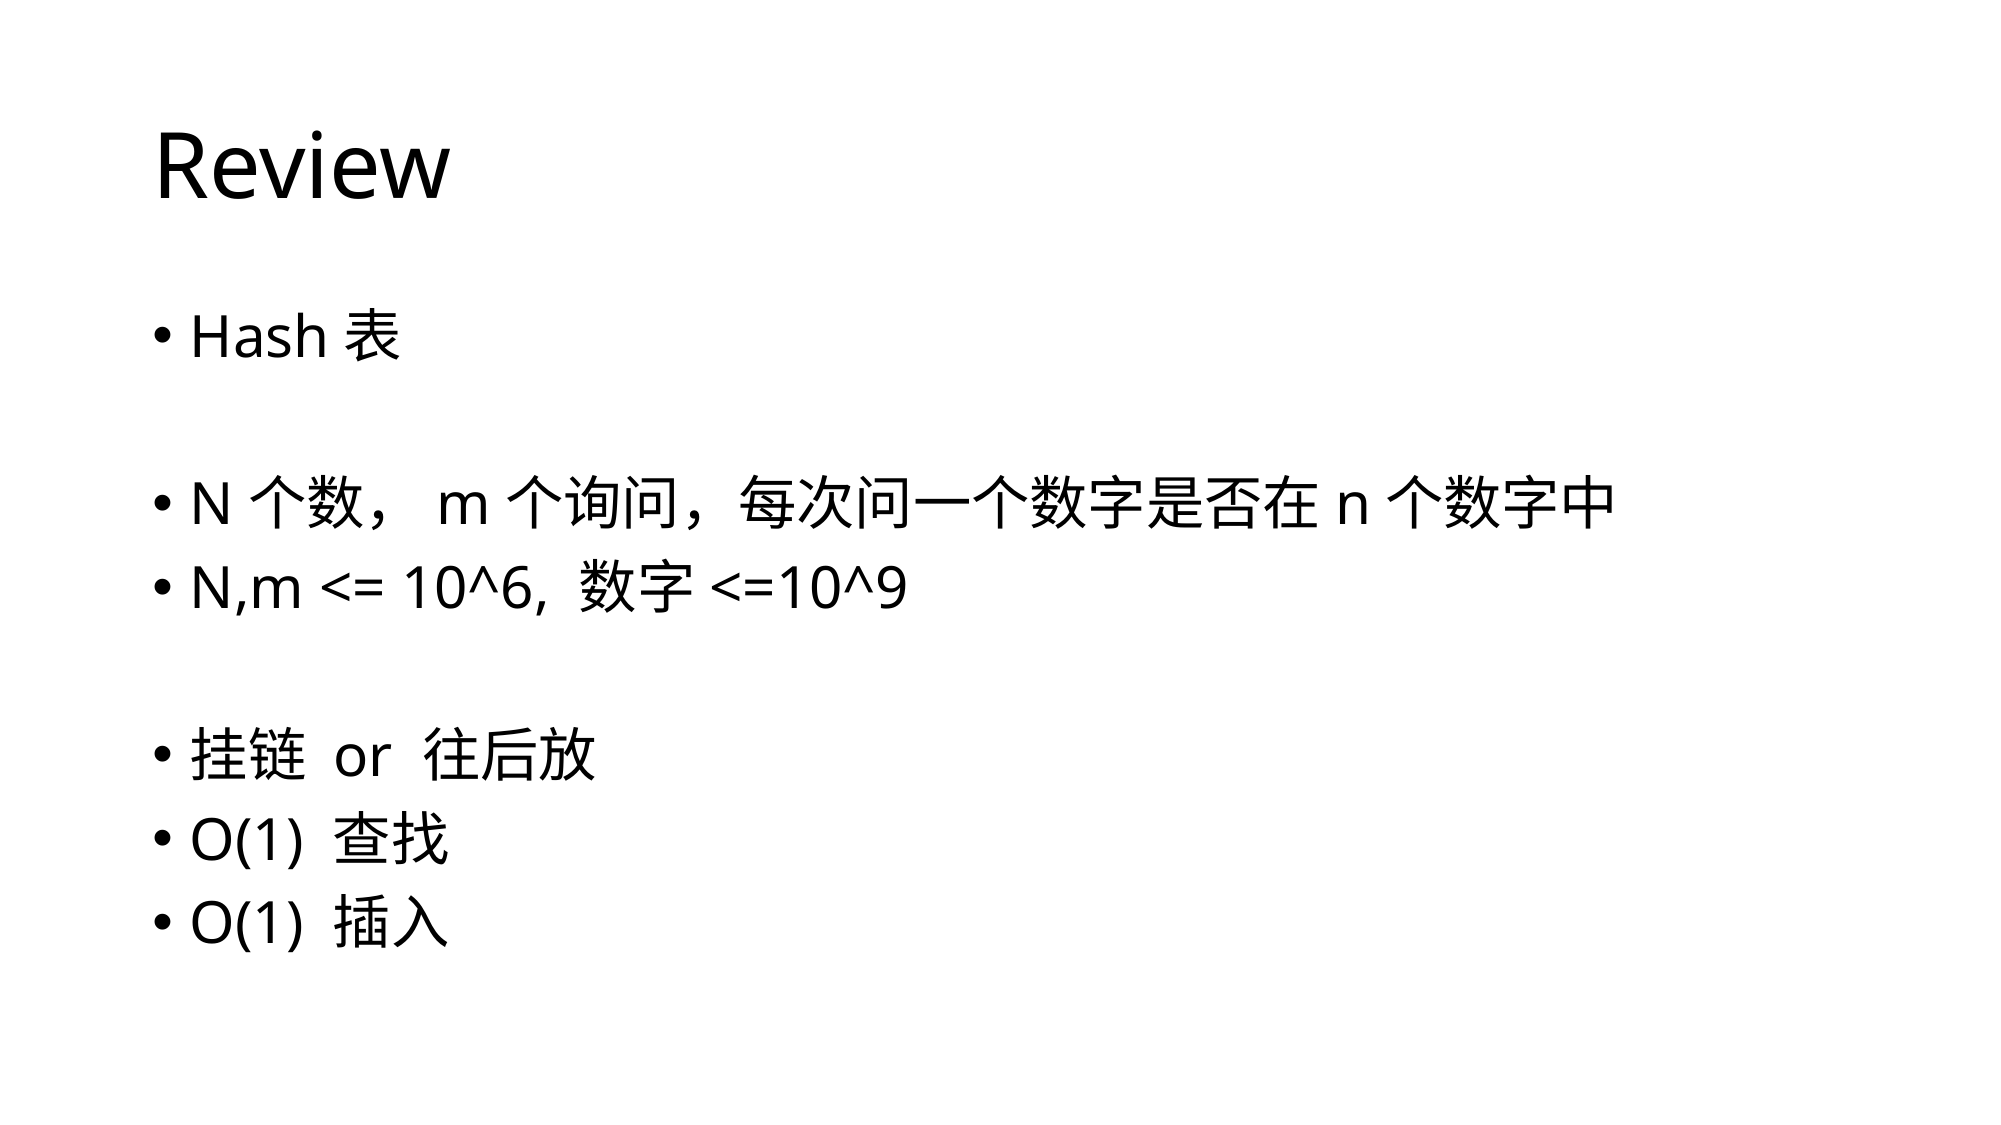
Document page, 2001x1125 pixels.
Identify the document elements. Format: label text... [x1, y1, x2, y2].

list Hash表 N个数，m个询问，每次问一个数字是否在n个数字中 N,m <= 10^6, 数字<=10^9 挂链 or 往后放 O(1) 查找 O(1) 插入 [137, 299, 1863, 1014]
title Review [137, 59, 1863, 278]
